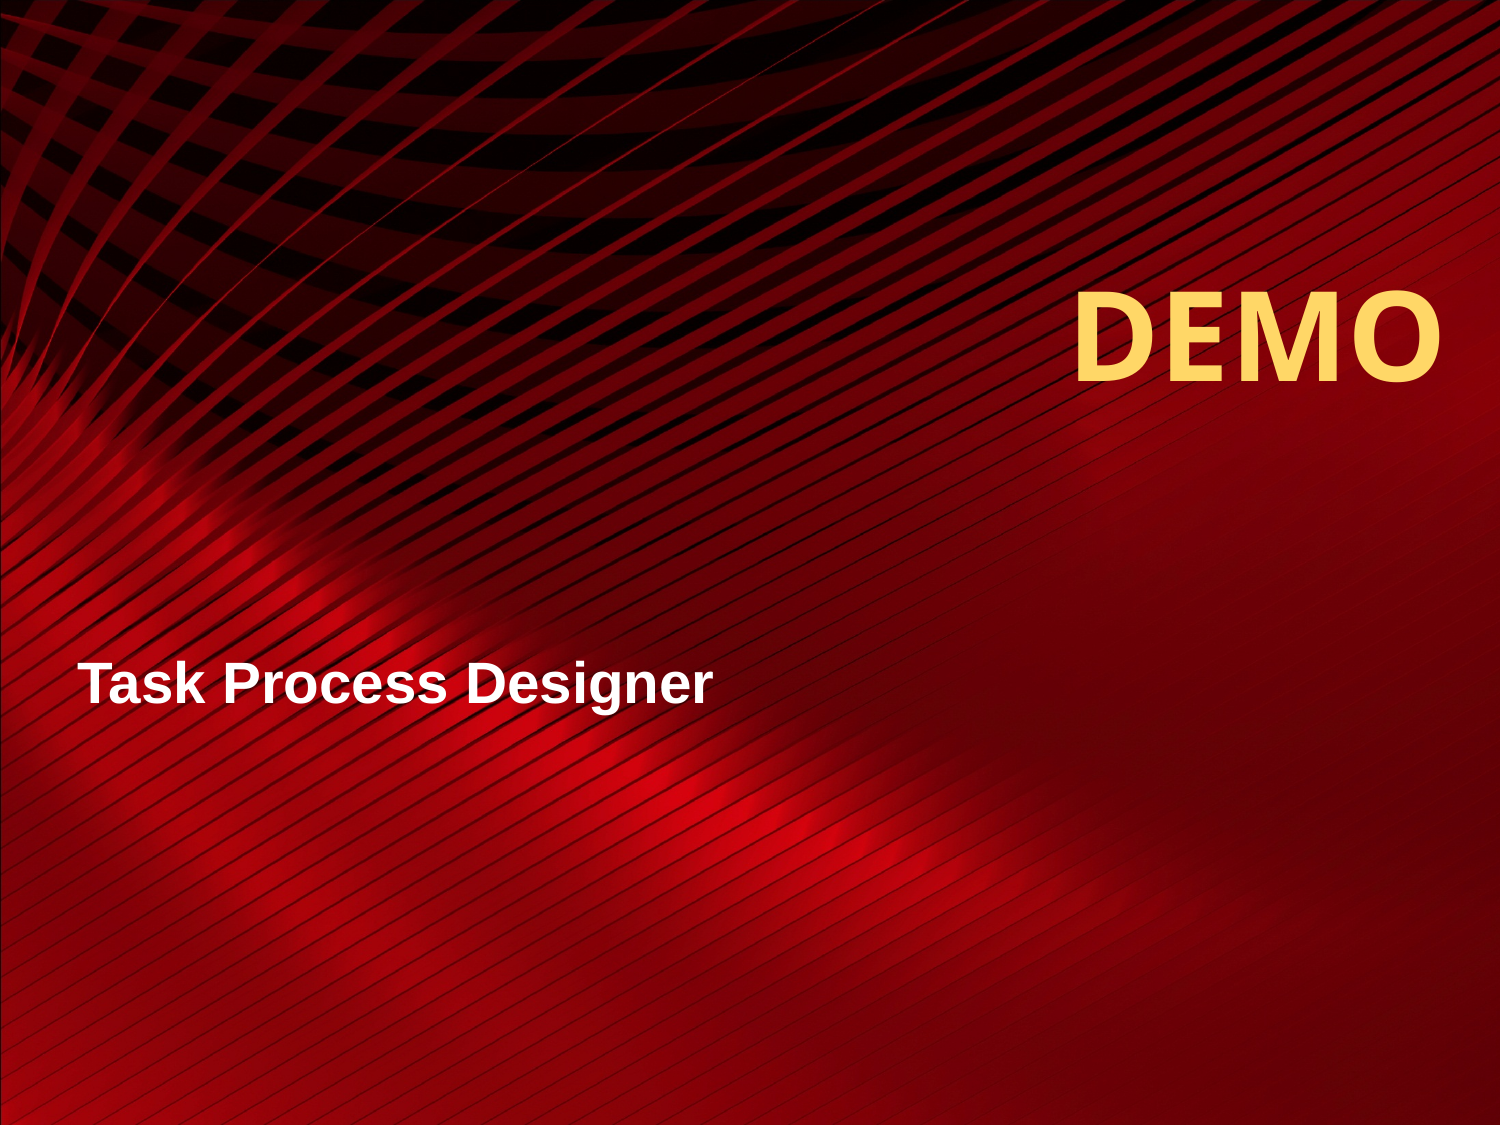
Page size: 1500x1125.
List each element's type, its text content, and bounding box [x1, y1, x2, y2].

title DEMO [50, 262, 1463, 400]
picture [0, 0, 1500, 1125]
list Task Process Designer [62, 637, 1213, 813]
